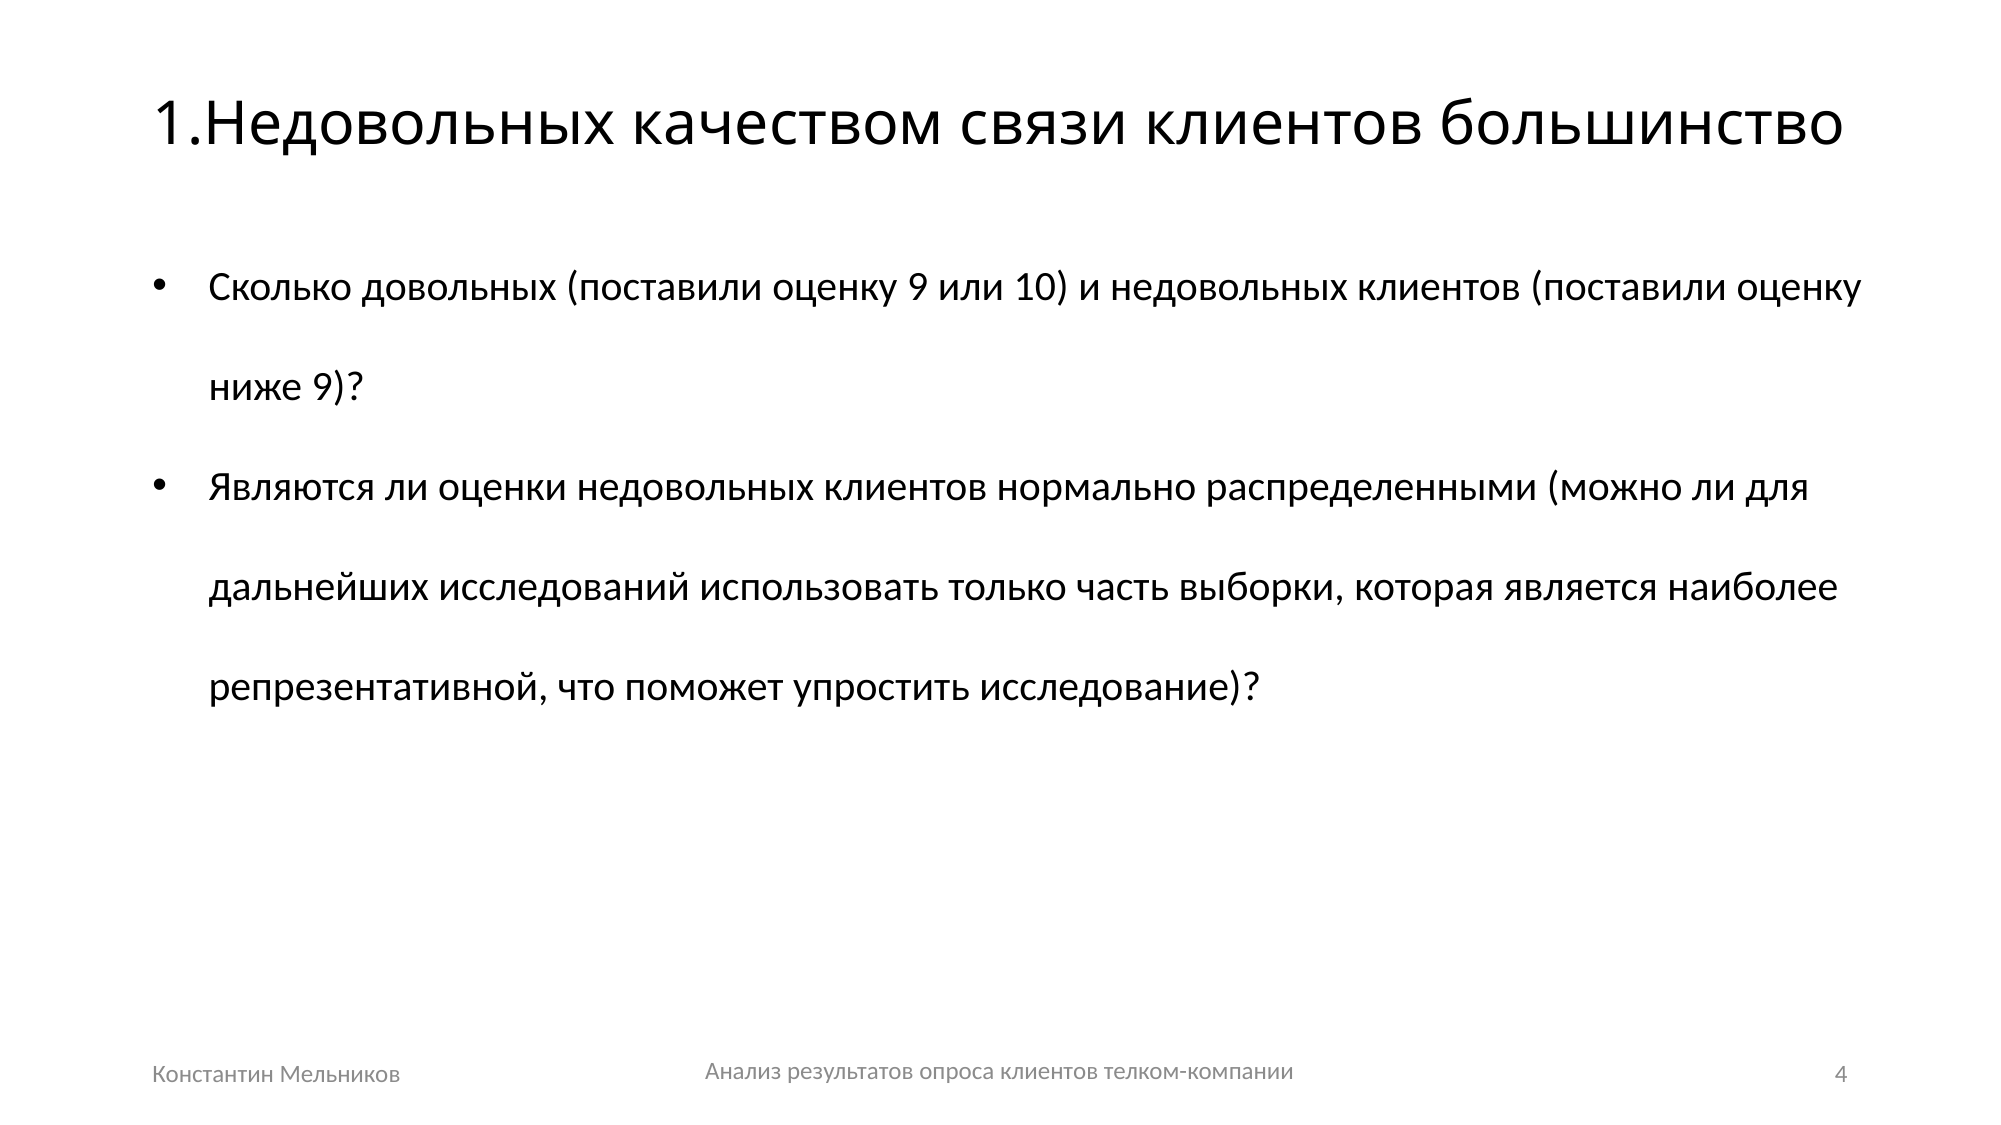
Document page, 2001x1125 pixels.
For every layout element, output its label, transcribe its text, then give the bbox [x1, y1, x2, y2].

slide_number 4 [1412, 1042, 1863, 1103]
title Недовольных качеством связи клиентов большинство [137, 0, 1863, 169]
slide_number Константин Мельников [137, 1042, 588, 1103]
footer Анализ результатов опроса клиентов телком-компании [662, 1039, 1338, 1100]
text_box Сколько довольных (поставили оценку 9 или 10) и недовольных клиентов (поставили оценку ниже 9)? Являются ли оценки недовольных клиентов нормально распределенными (можно ли для дальнейших исследований использовать только часть выборки, которая является наиболее репрезентативной, что поможет упростить исследование)? [137, 201, 1881, 717]
